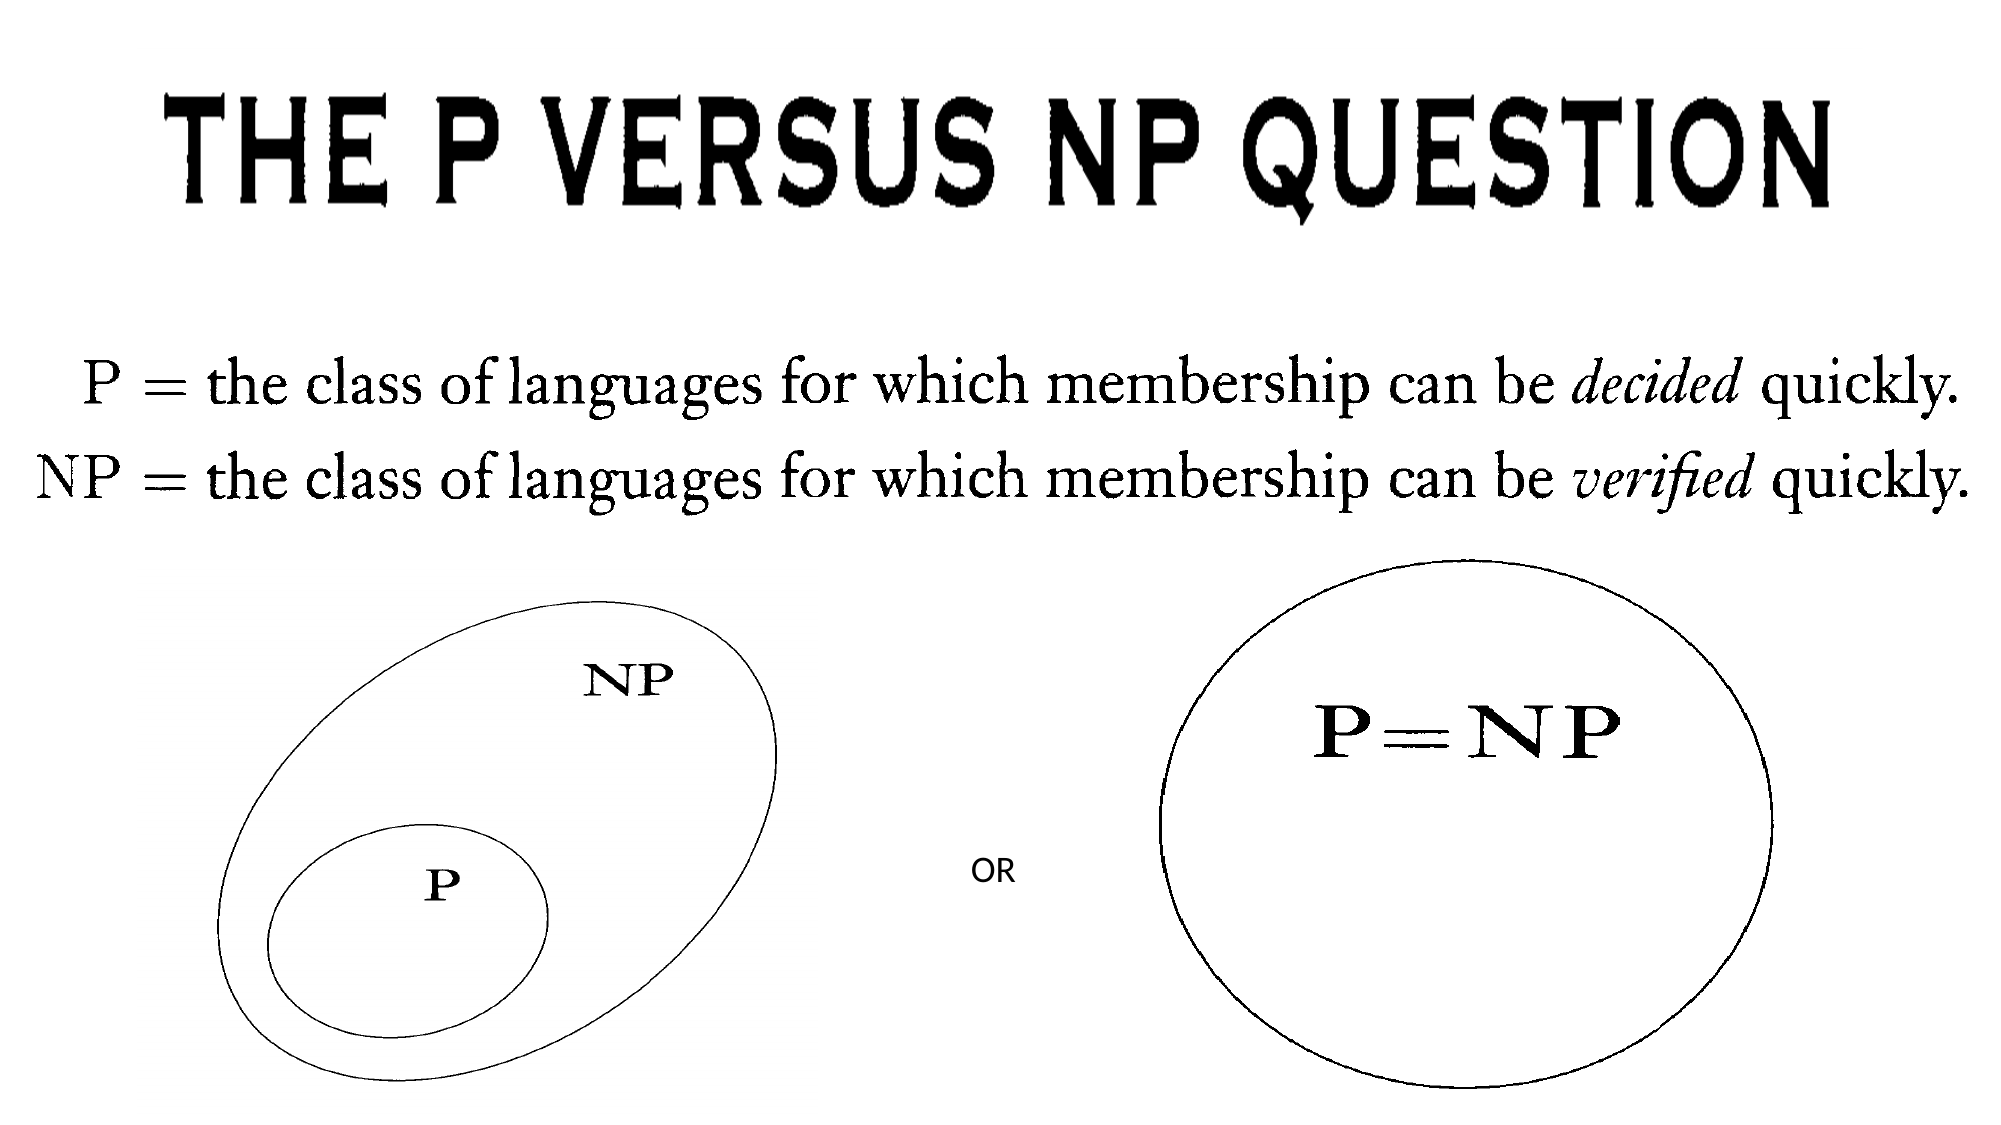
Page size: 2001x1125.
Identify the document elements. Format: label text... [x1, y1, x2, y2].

picture [137, 47, 1863, 278]
picture [0, 341, 2000, 1108]
picture [137, 562, 818, 1114]
text_box OR [956, 837, 1031, 898]
